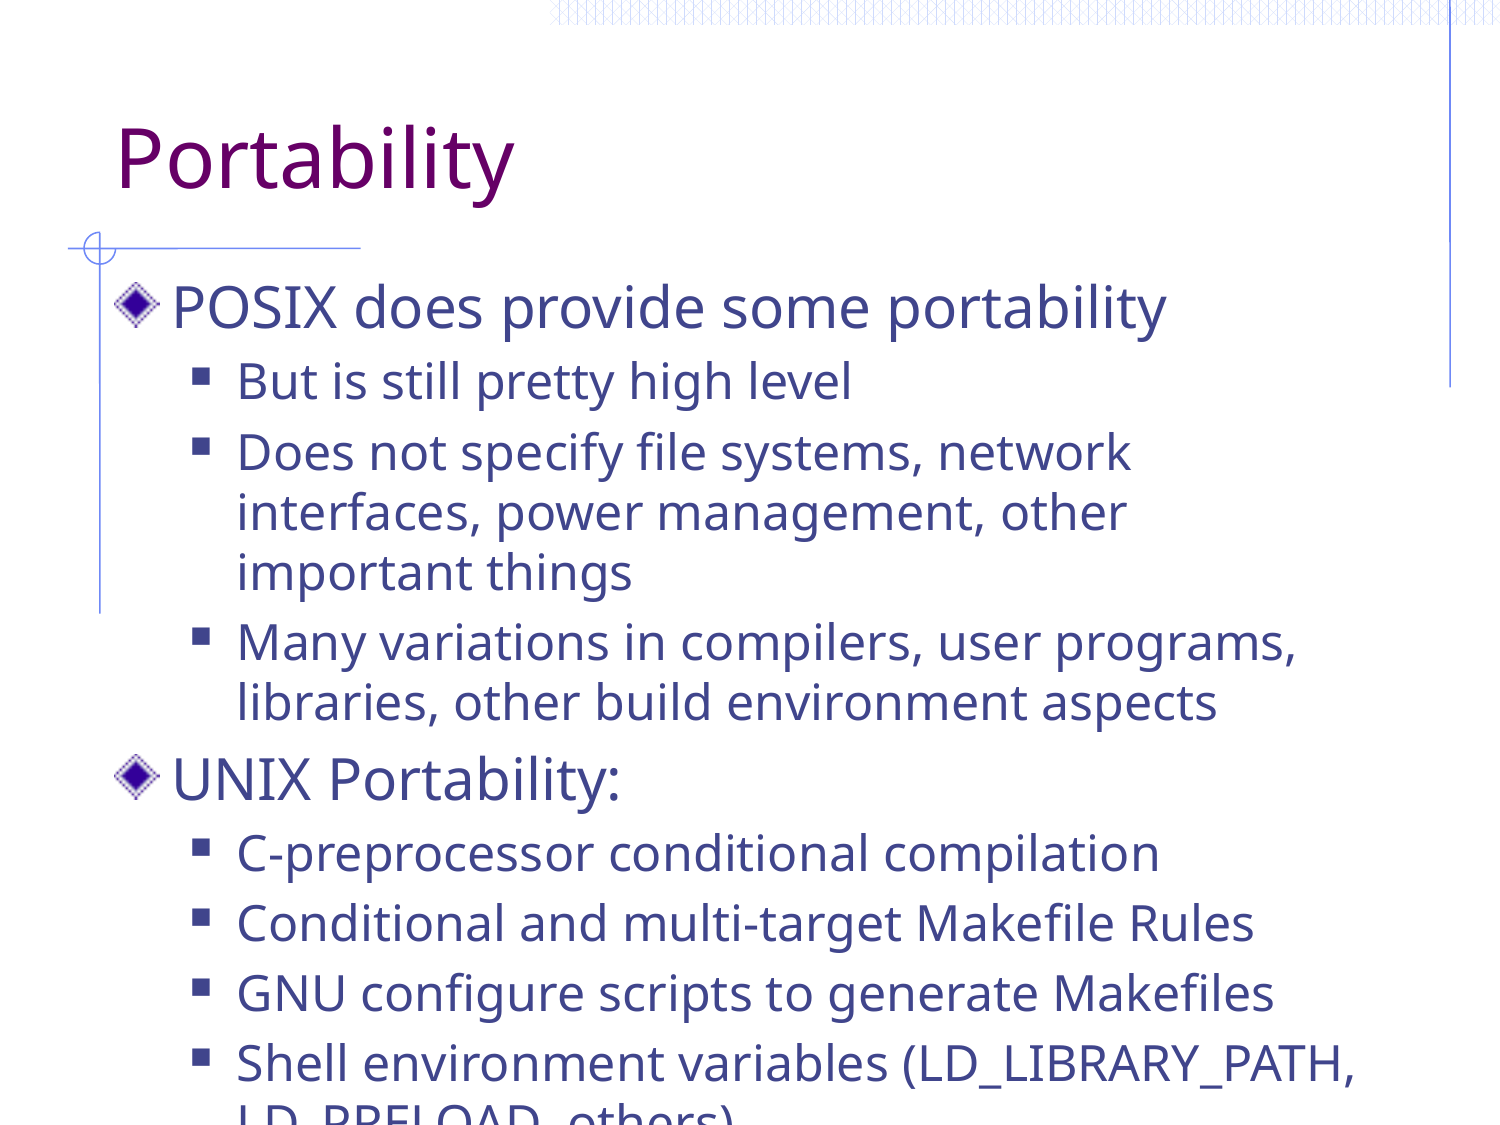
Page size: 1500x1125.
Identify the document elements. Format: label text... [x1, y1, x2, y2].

list POSIX does provide some portability But is still pretty high level Does not specify file systems, network interfaces, power management, other important things Many variations in compilers, user programs, libraries, other build environment aspects UNIX Portability: C-preprocessor conditional compilation Conditional and multi-target Makefile Rules GNU configure scripts to generate Makefiles Shell environment variables (LD_LIBRARY_PATH, LD_PRELOAD, others) [99, 262, 1376, 938]
picture [114, 282, 160, 328]
title Portability [99, 49, 1376, 213]
picture [114, 754, 160, 800]
